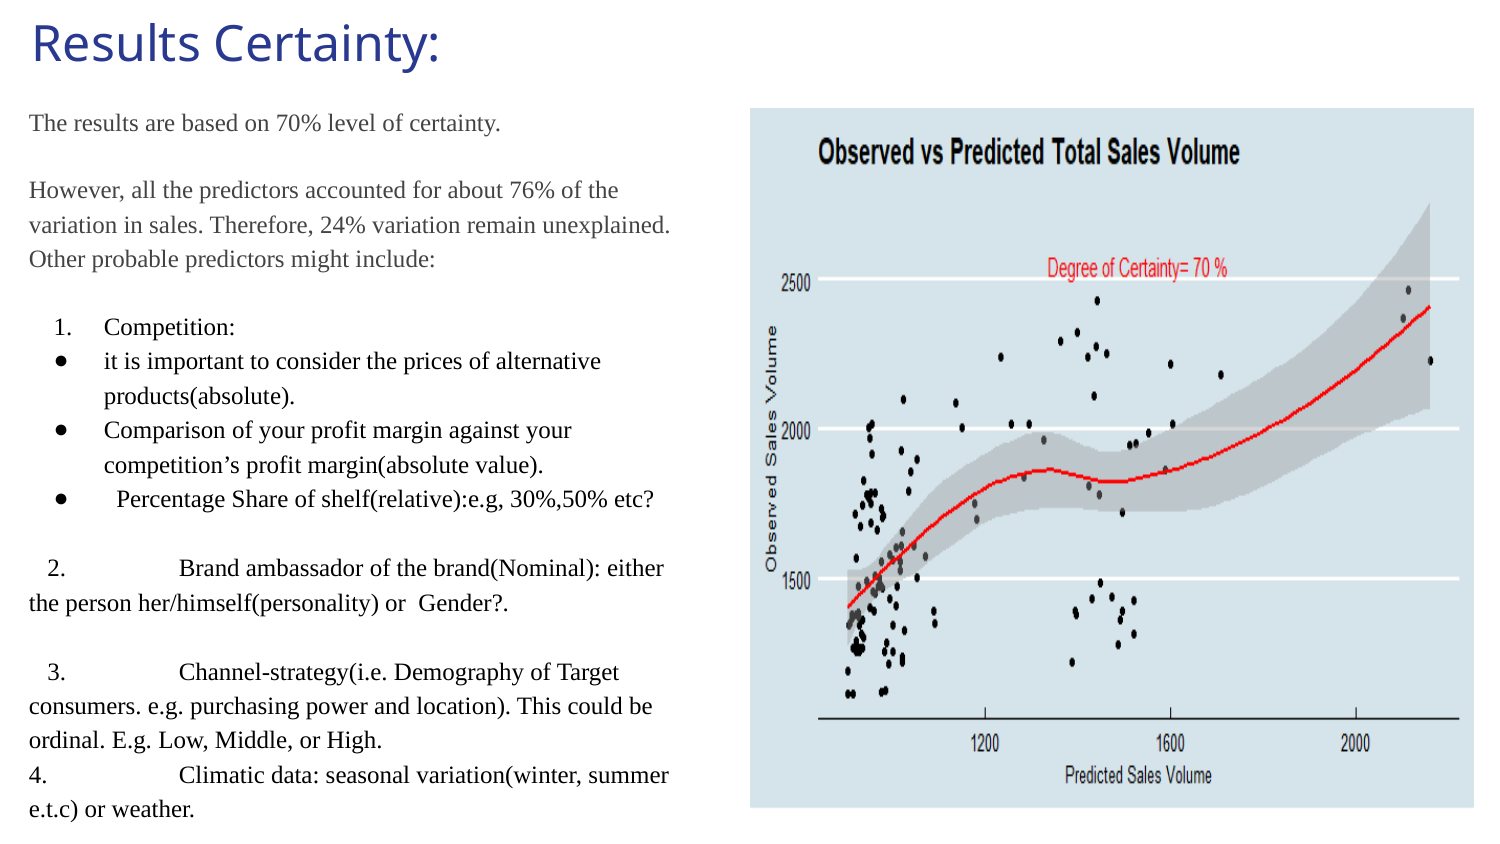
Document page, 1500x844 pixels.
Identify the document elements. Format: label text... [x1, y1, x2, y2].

picture [750, 107, 1474, 810]
list The results are based on 70% level of certainty. However, all the predictors accounted for about 76% of the variation in sales. Therefore, 24% variation remain unexplained. Other probable predictors might include: Competition: it is important to consider the prices of alternative products(absolute). Comparison of your profit margin against your competition’s profit margin(absolute value). Percentage Share of shelf(relative):e.g, 30%,50% etc? 2. Brand ambassador of the brand(Nominal): either the person her/himself(personality) or Gender?. 3. Channel-strategy(i.e. Demography of Target consumers. e.g. purchasing power and location). This could be ordinal. E.g. Low, Middle, or High. 4. Climatic data: seasonal variation(winter, summer e.t.c) or weather. [13, 86, 701, 832]
title Results Certainty: [16, 18, 478, 86]
